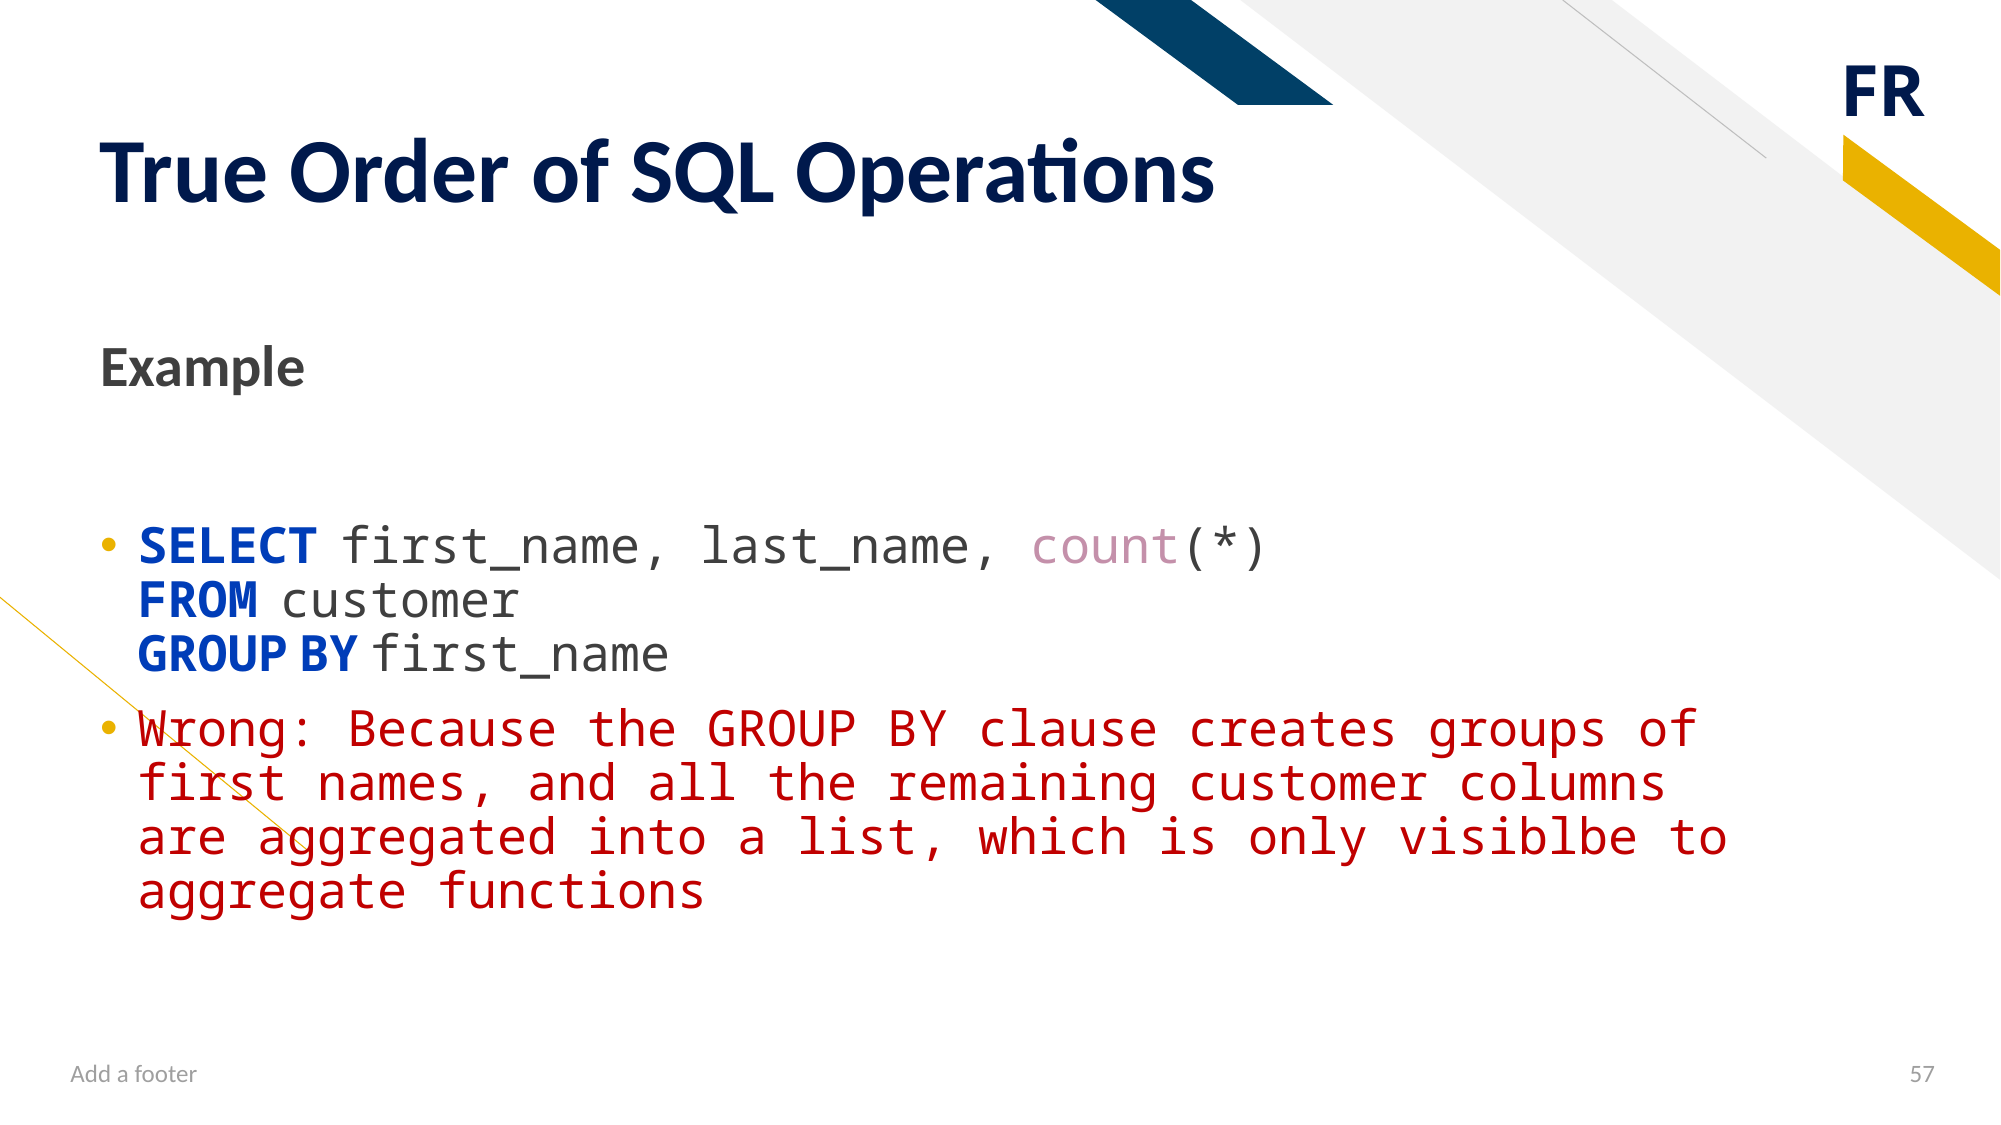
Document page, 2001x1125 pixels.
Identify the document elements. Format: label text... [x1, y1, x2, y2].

list SELECT first_name, last_name, count(*) FROM customer GROUP BY first_name Wrong: Because the GROUP BY clause creates groups of first names, and all the remaining customer columns are aggregated into a list, which is only visiblbe to aggregate functions [85, 432, 1767, 1004]
list Example [85, 277, 984, 406]
footer Add a footer [55, 1042, 731, 1103]
title True Order of SQL Operations [85, 34, 1453, 223]
slide_number 57 [1828, 1042, 1950, 1103]
